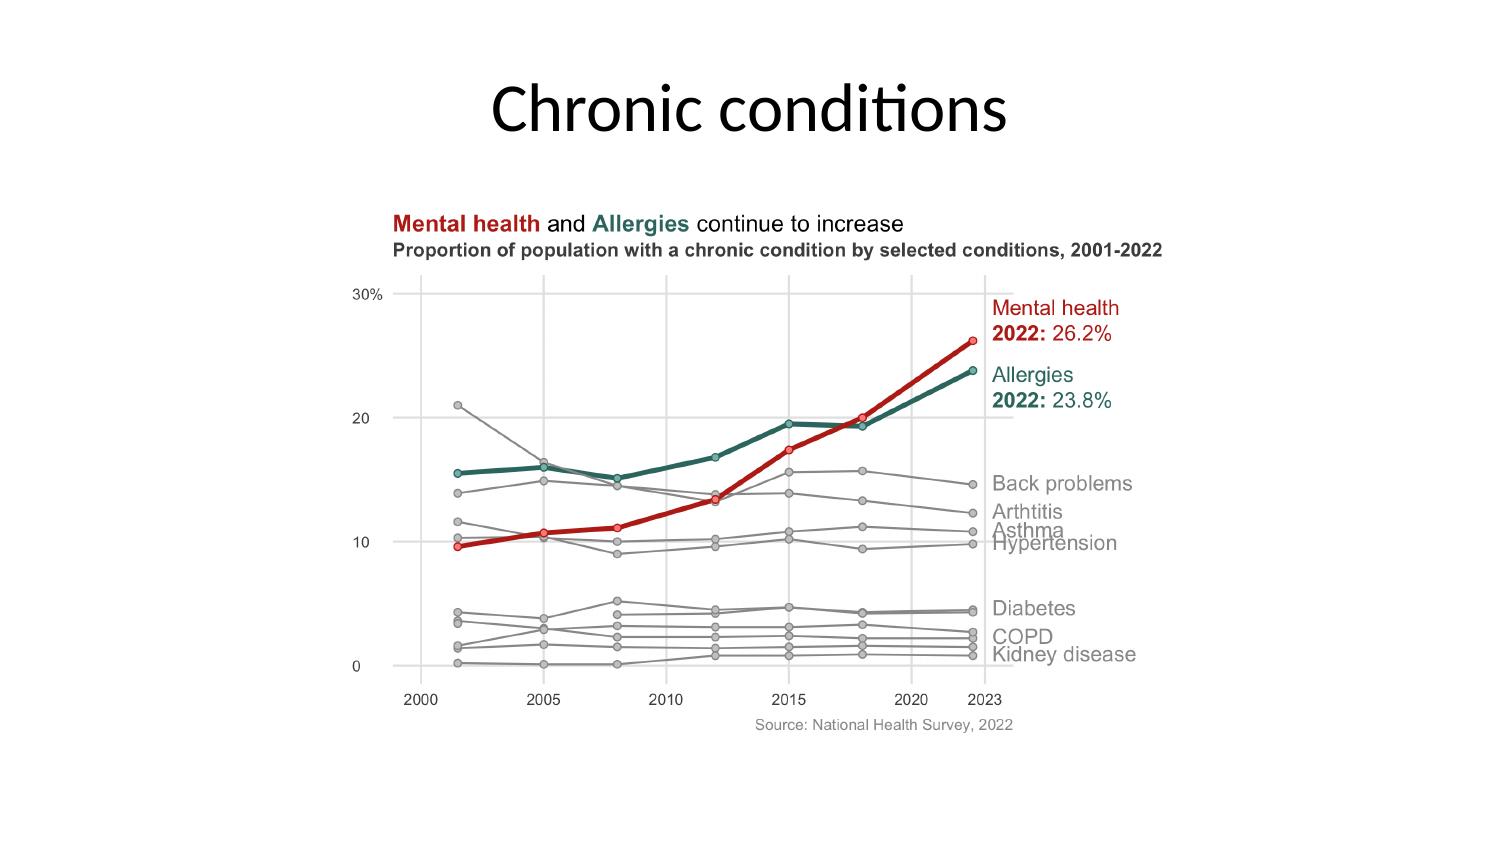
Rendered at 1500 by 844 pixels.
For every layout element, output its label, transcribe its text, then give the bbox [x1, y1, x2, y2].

picture [333, 195, 1167, 753]
title Chronic conditions [75, 33, 1425, 175]
